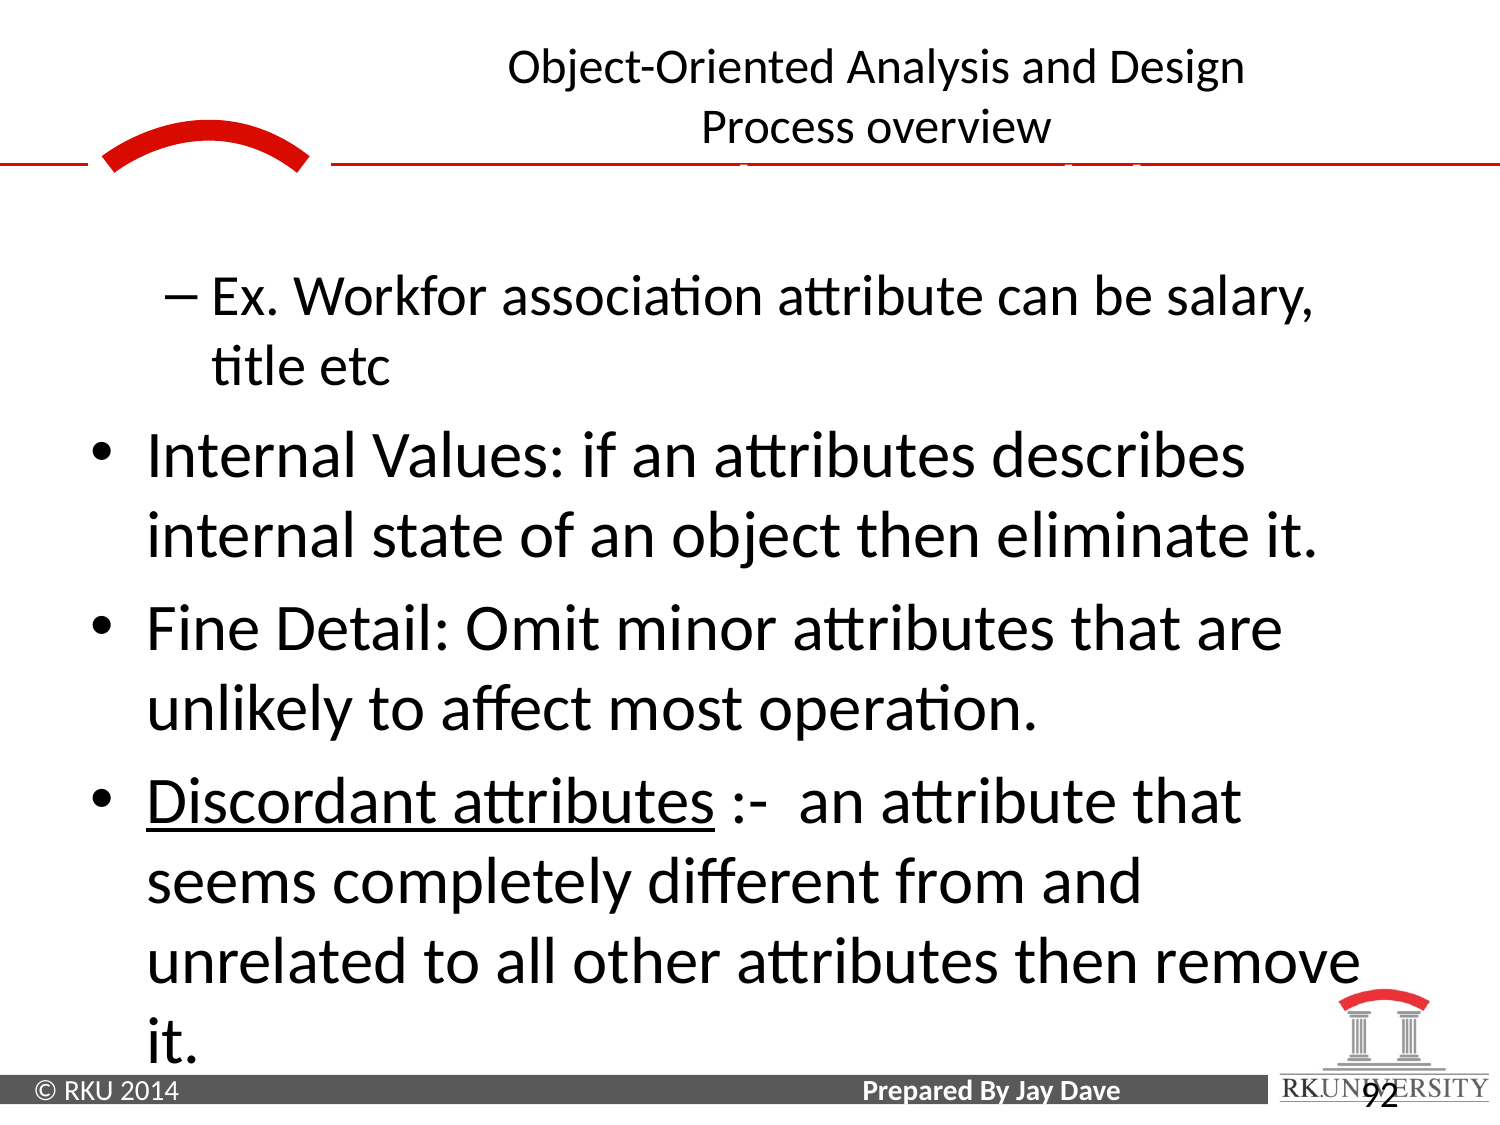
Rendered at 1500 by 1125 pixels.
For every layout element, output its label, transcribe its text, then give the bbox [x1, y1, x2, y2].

picture [1268, 963, 1500, 1125]
slide_number ‹#› [1345, 1062, 1467, 1108]
text_box Domain Class Model [74, 137, 1425, 220]
list Ex. Workfor association attribute can be salary, title etc Internal Values: if an attributes describes internal state of an object then eliminate it. Fine Detail: Omit minor attributes that are unlikely to affect most operation. Discordant attributes :- an attribute that seems completely different from and unrelated to all other attributes then remove it. [75, 249, 1425, 1009]
